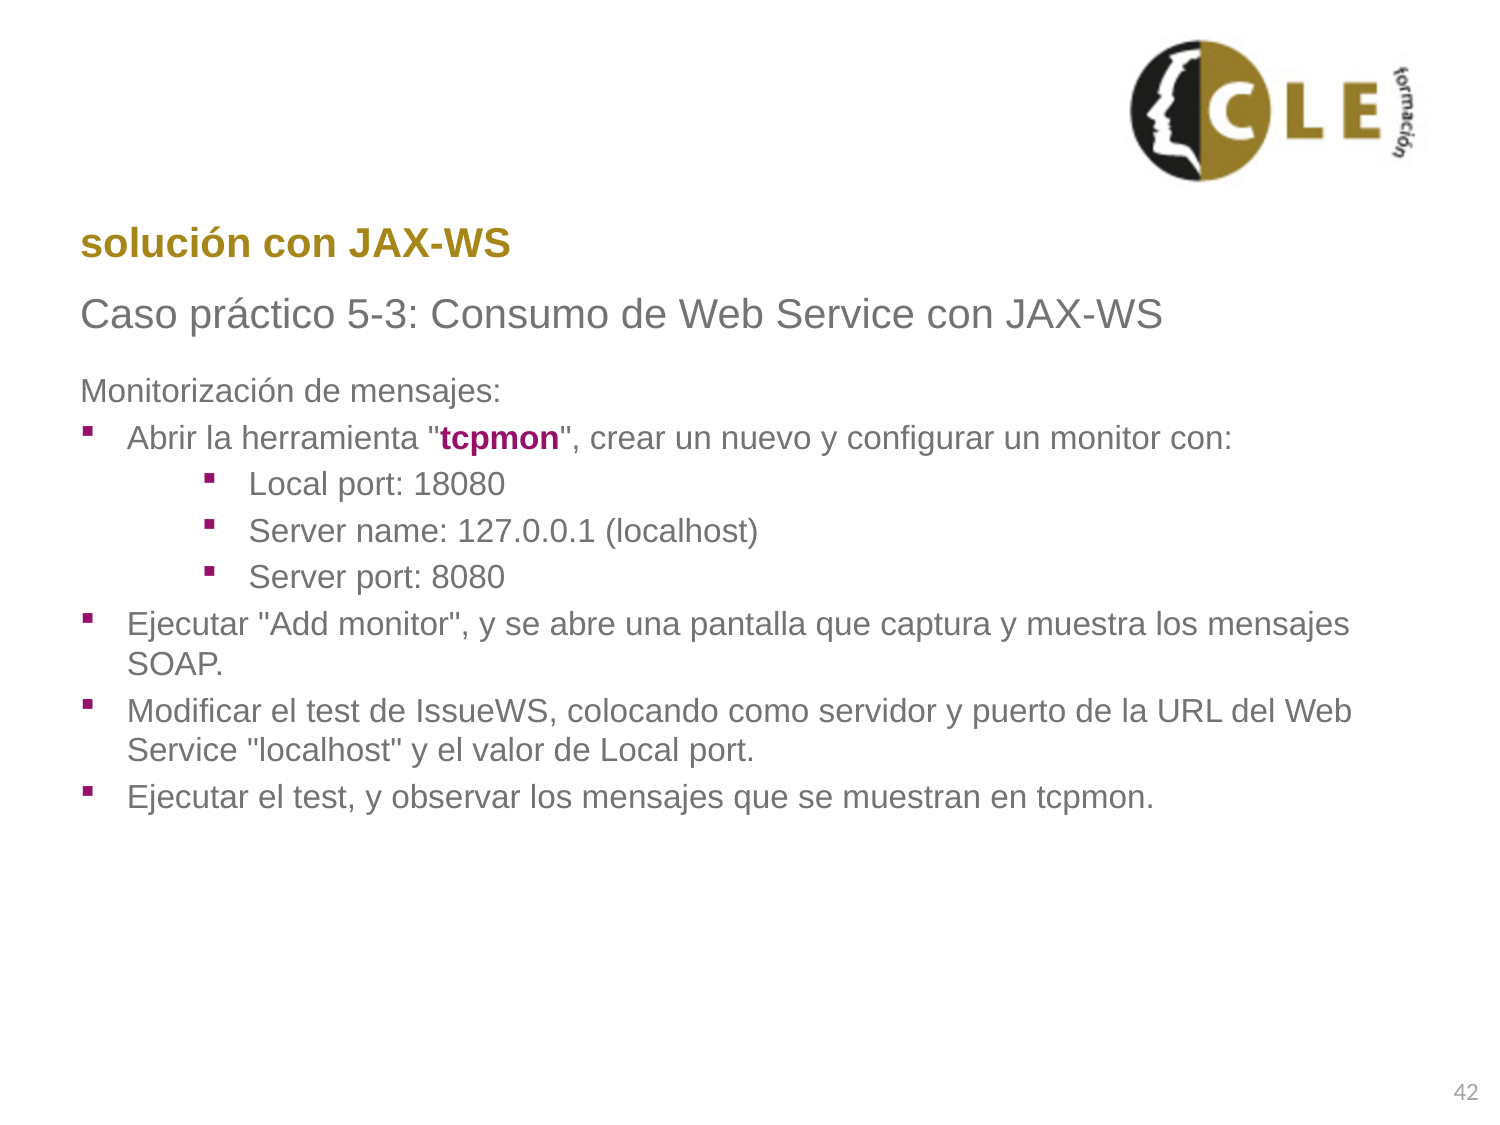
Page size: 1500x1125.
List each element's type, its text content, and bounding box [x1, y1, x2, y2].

list Monitorización de mensajes: Abrir la herramienta "tcpmon", crear un nuevo y configurar un monitor con: Local port: 18080 Server name: 127.0.0.1 (localhost) Server port: 8080 Ejecutar "Add monitor", y se abre una pantalla que captura y muestra los mensajes SOAP. Modificar el test de IssueWS, colocando como servidor y puerto de la URL del Web Service "localhost" y el valor de Local port. Ejecutar el test, y observar los mensajes que se muestran en tcpmon. [64, 361, 1424, 976]
title solución con JAX-WS [64, 208, 1424, 278]
list Caso práctico 5-3: Consumo de Web Service con JAX-WS [64, 278, 1424, 350]
picture [1080, 19, 1450, 207]
slide_number 42 [1386, 1060, 1495, 1121]
